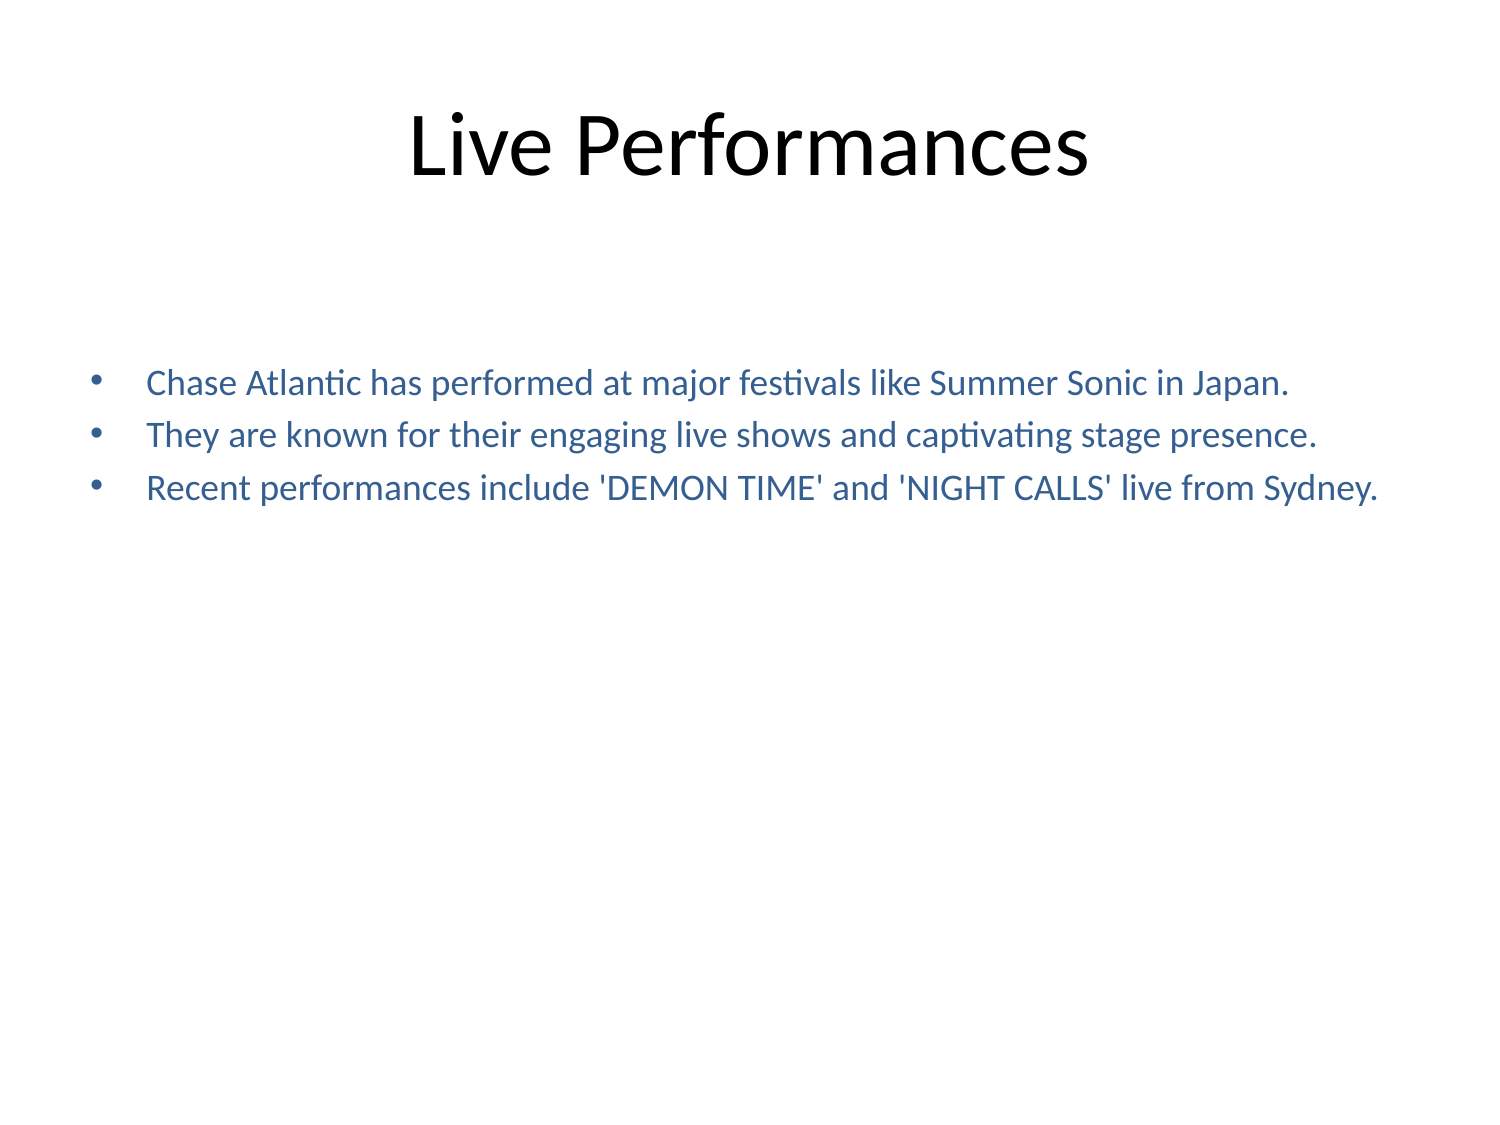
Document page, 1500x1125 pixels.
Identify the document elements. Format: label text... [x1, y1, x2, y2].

title Live Performances [75, 45, 1425, 233]
list Chase Atlantic has performed at major festivals like Summer Sonic in Japan. They are known for their engaging live shows and captivating stage presence. Recent performances include 'DEMON TIME' and 'NIGHT CALLS' live from Sydney. [75, 262, 1425, 1005]
